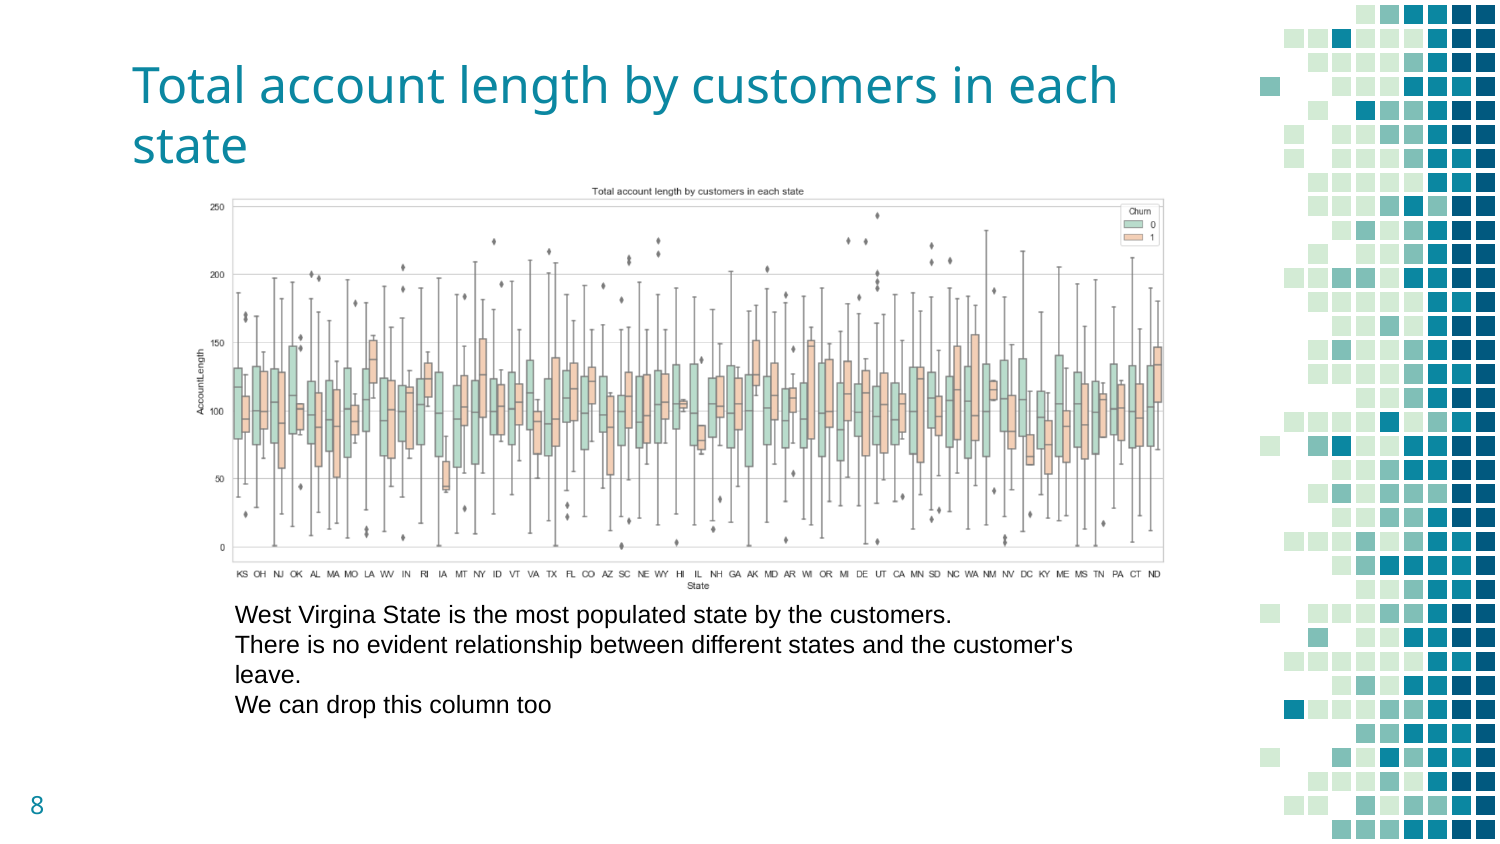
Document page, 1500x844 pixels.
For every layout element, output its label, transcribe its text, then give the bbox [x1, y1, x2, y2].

title Total account length by customers in each state [117, 59, 1227, 189]
slide_number 8 [15, 774, 105, 839]
picture [180, 179, 1188, 592]
text_box West Virgina State is the most populated state by the customers. There is no evident relationship between different states and the customer's leave. We can drop this column too [220, 600, 1125, 761]
